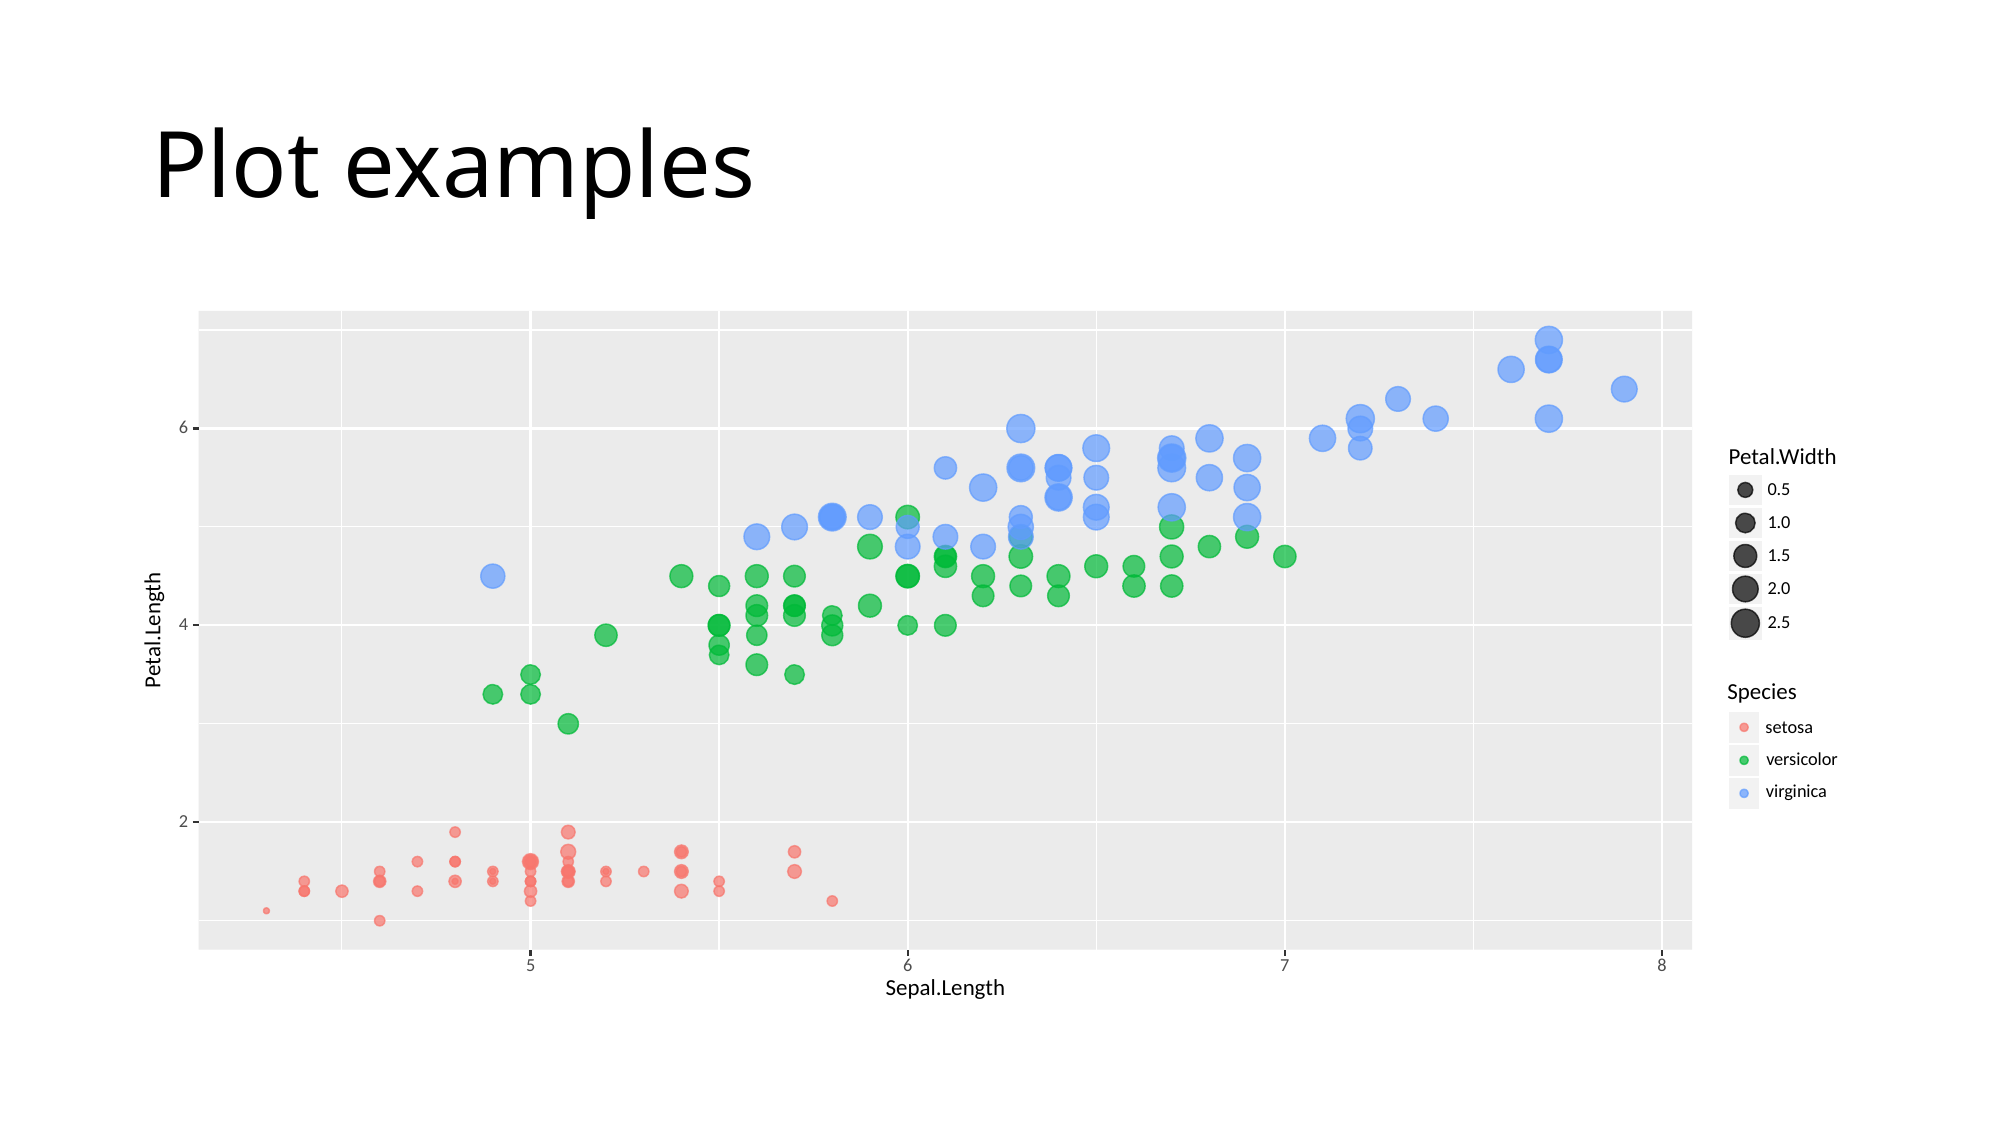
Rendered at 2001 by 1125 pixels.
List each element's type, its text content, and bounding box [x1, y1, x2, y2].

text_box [137, 299, 1863, 1014]
title Plot examples [137, 59, 1863, 277]
